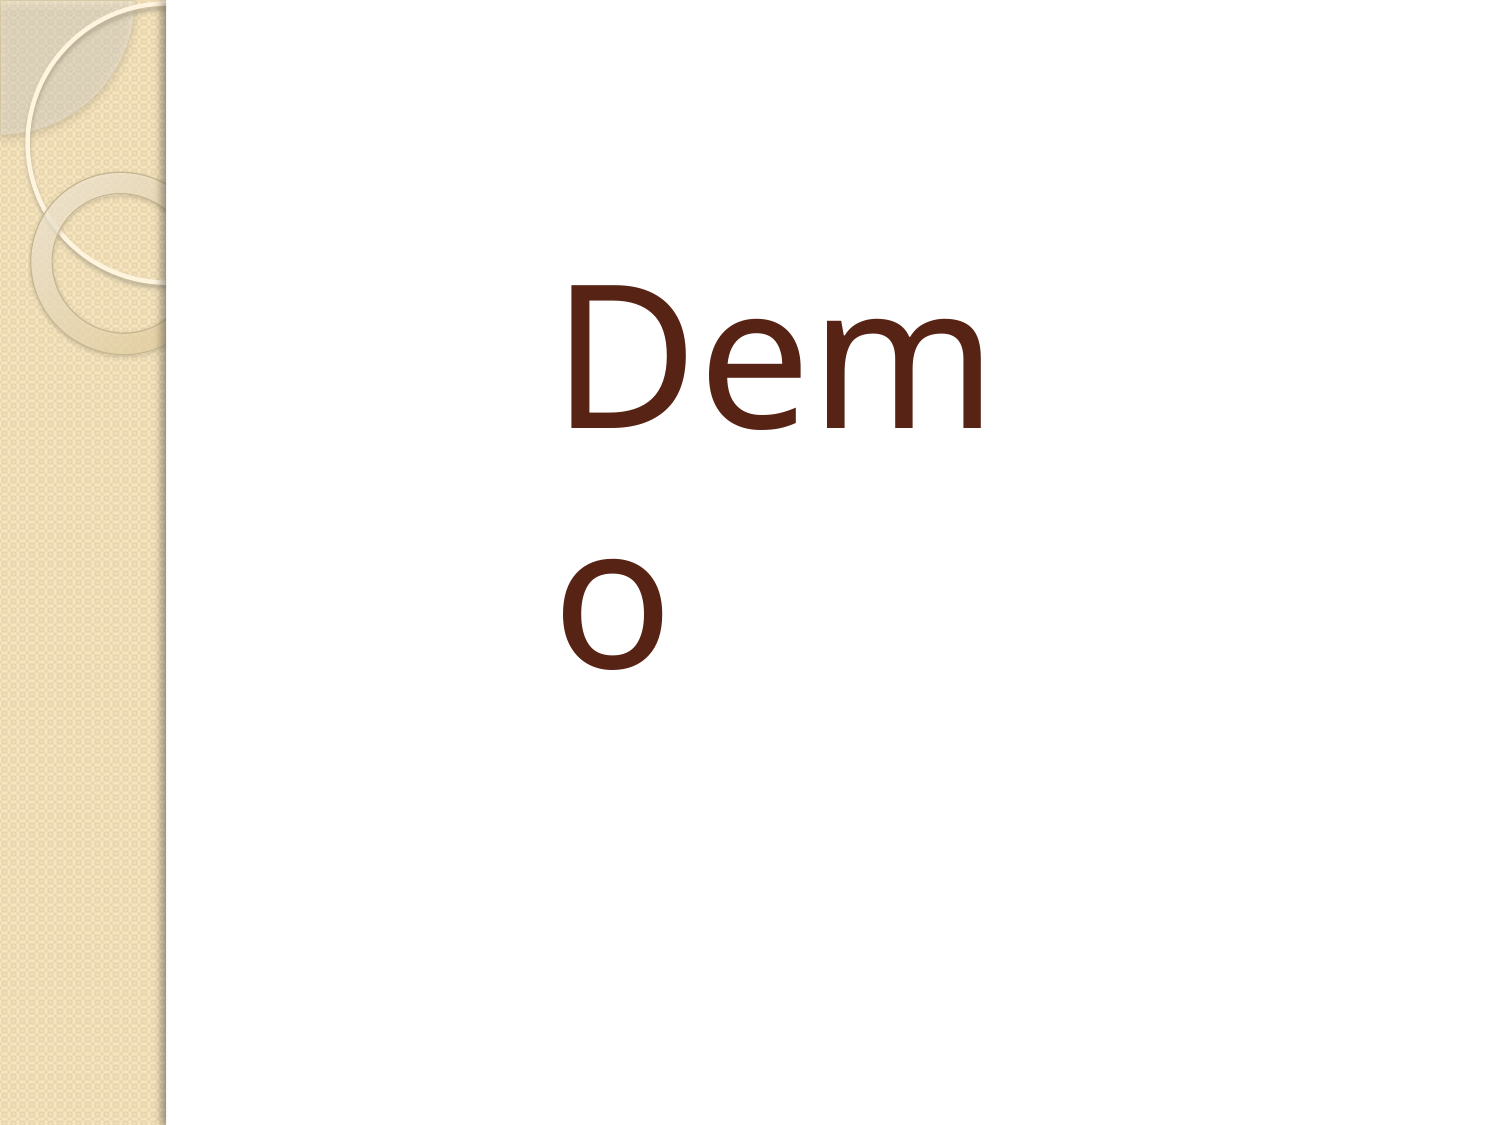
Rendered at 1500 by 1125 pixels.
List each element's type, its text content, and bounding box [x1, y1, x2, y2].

title Demo [537, 375, 1100, 563]
